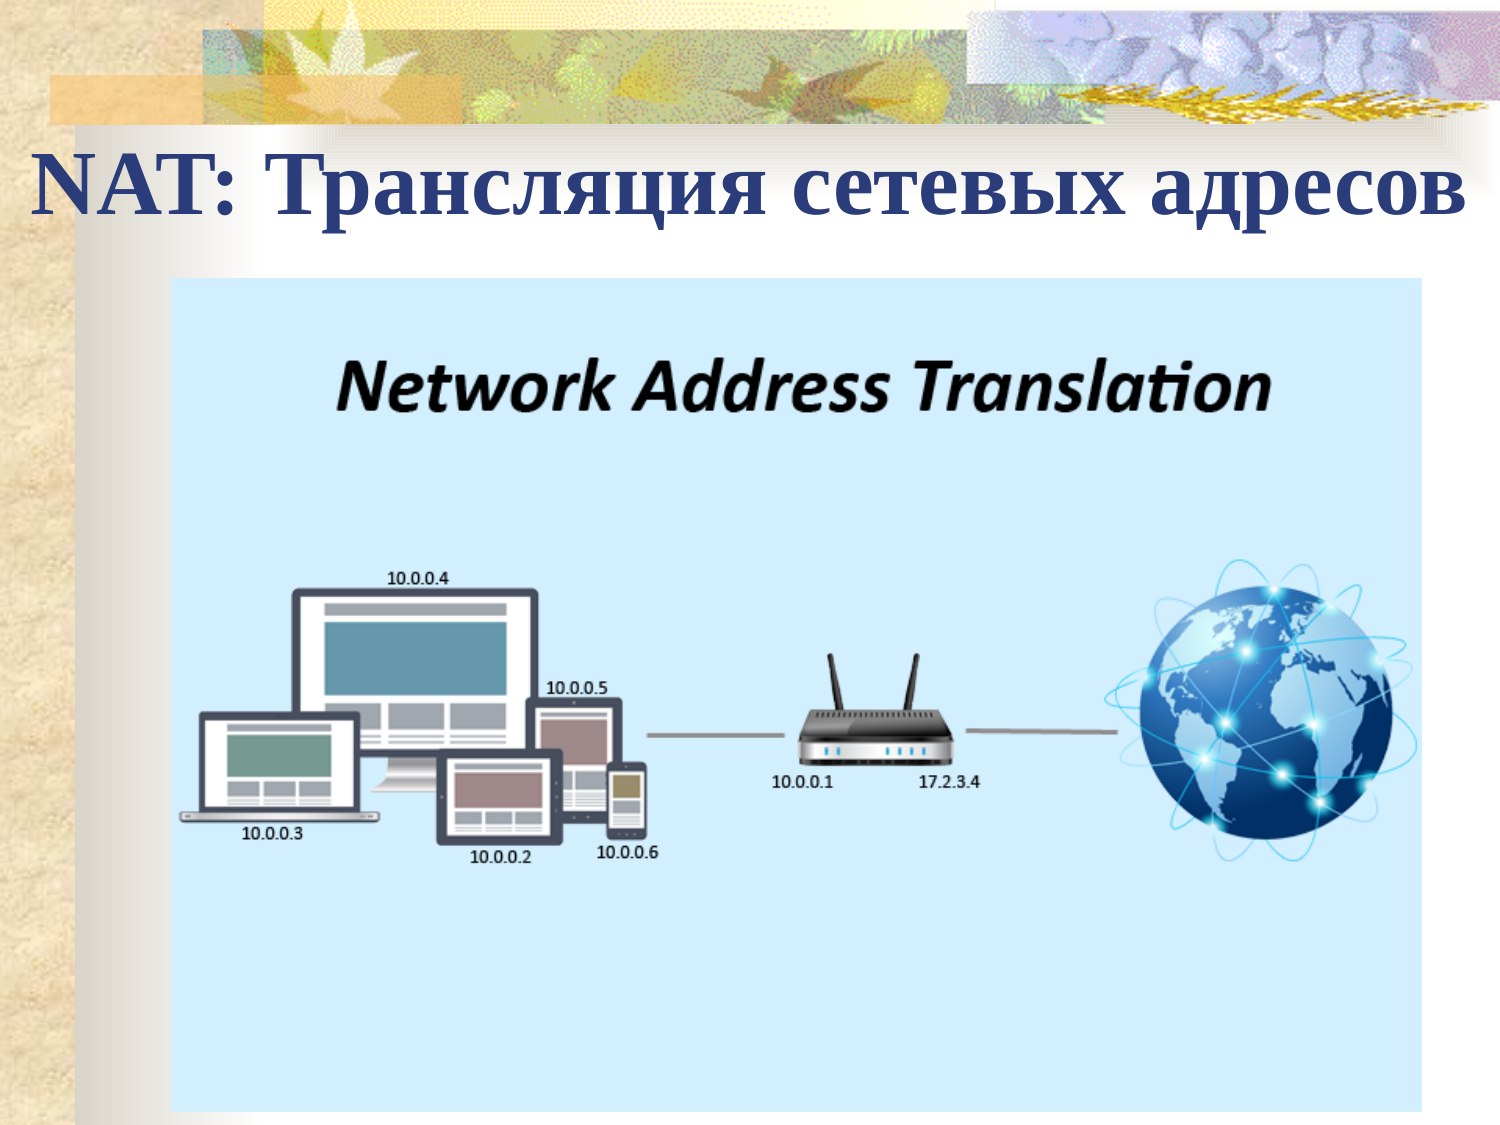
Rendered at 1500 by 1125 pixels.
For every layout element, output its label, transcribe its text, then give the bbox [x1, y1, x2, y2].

text_box NAT: Трансляция сетевых адресов [0, 115, 1500, 281]
picture [0, 281, 75, 1125]
picture [0, 0, 1500, 115]
picture [170, 278, 1422, 1112]
